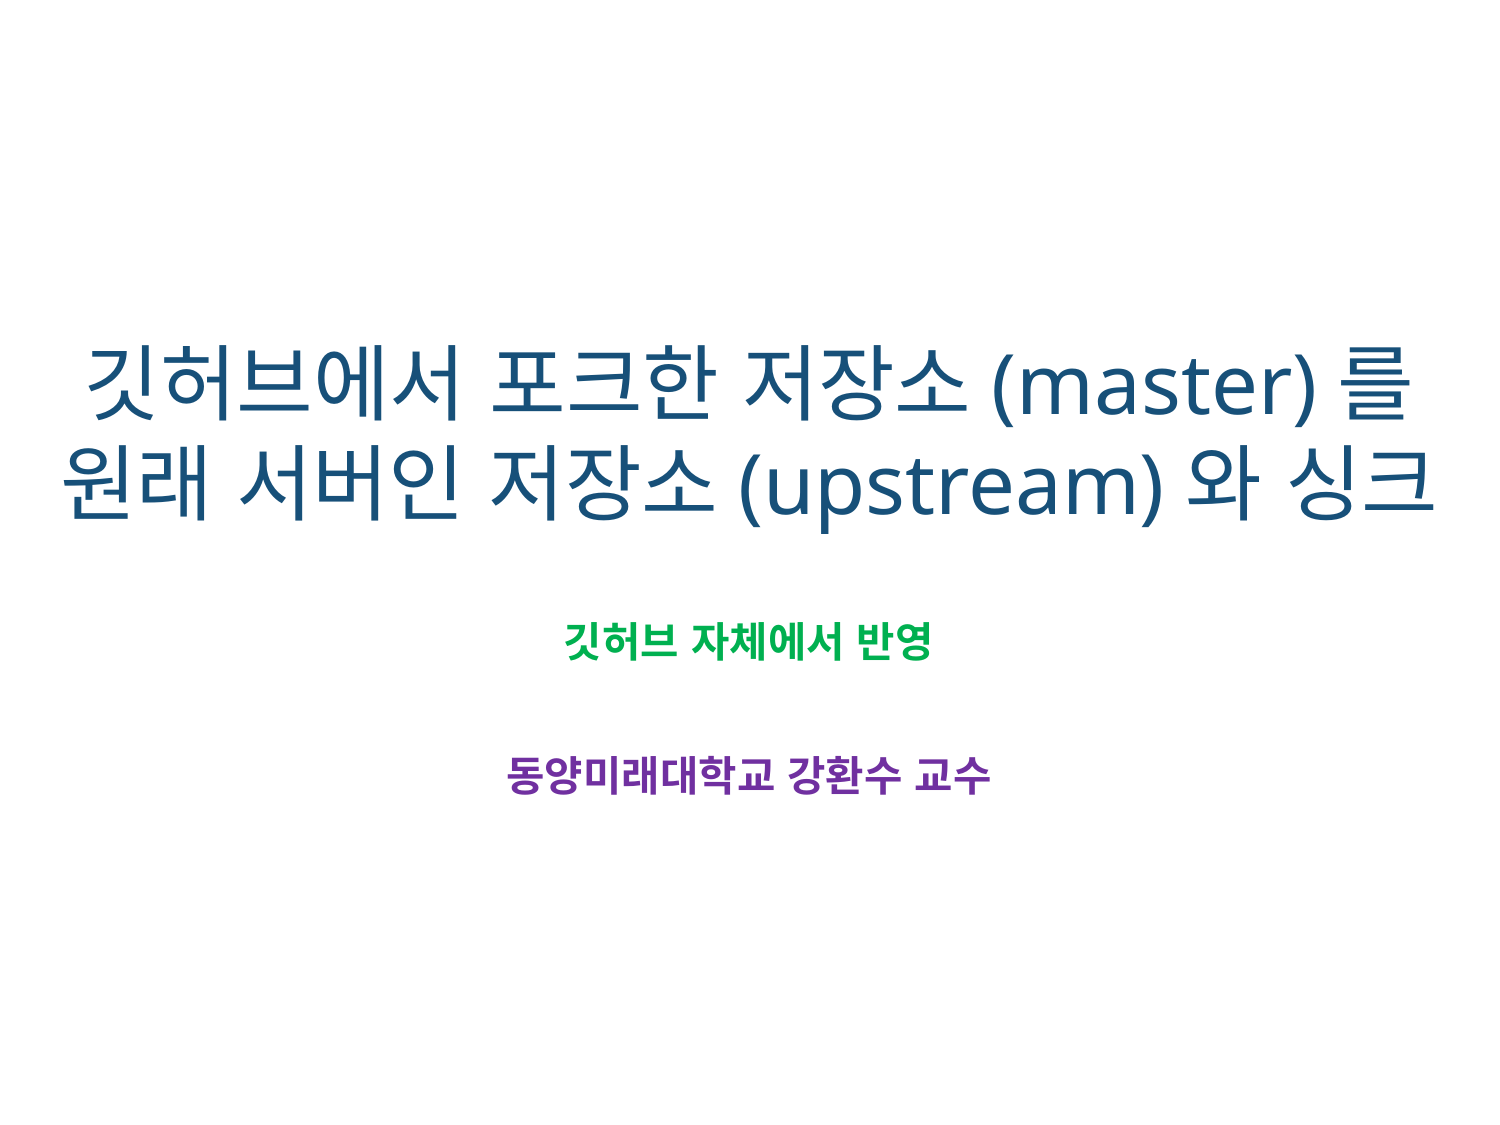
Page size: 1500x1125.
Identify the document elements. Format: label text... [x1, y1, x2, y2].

text_box 깃허브에서 포크한 저장소(master)를 원래 서버인 저장소(upstream)와 싱크 [44, 323, 1454, 539]
text_box 동양미래대학교 강환수 교수 [491, 742, 1007, 807]
text_box 깃허브 자체에서 반영 [549, 608, 949, 674]
